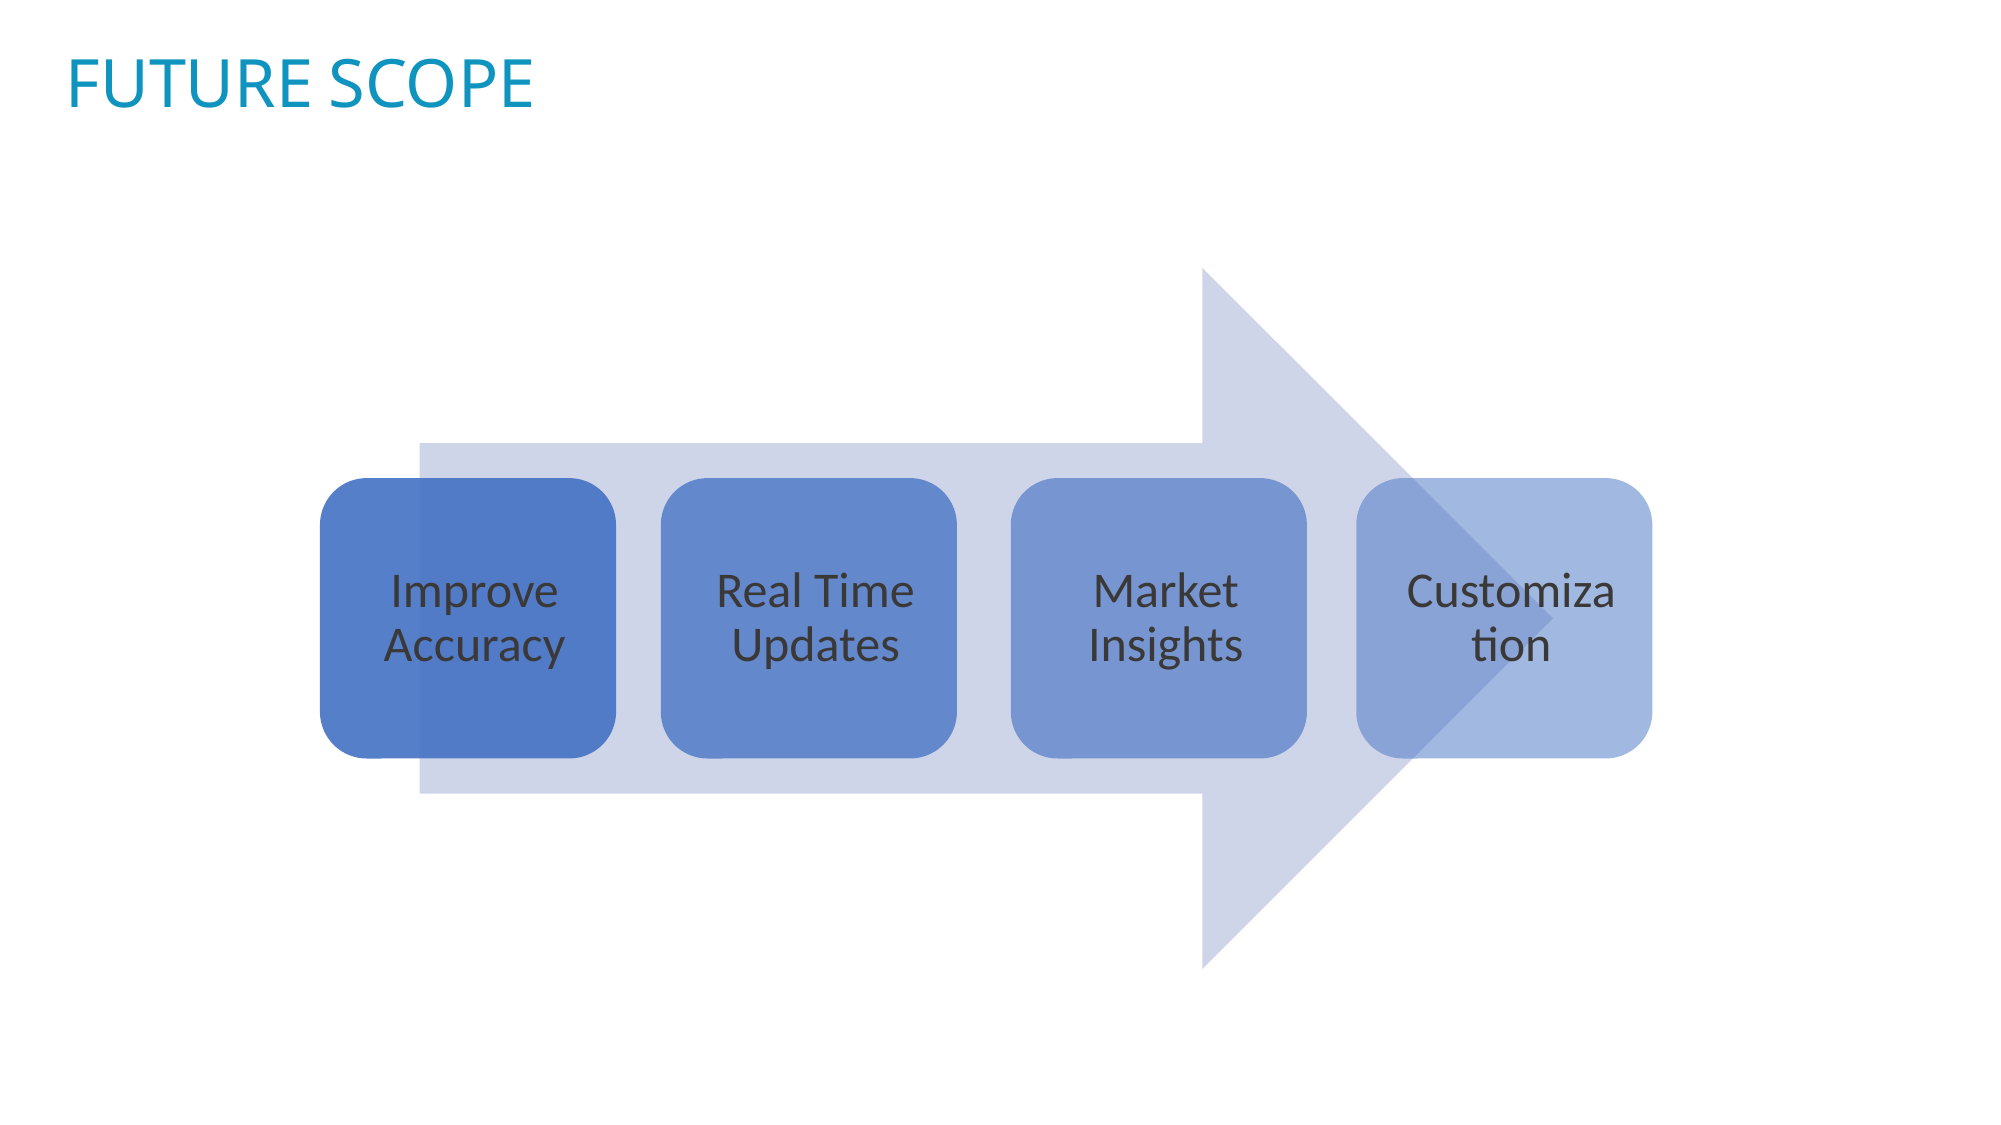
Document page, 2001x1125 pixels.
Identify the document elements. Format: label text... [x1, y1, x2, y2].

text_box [319, 267, 1653, 969]
text_box FUTURE SCOPE [50, 33, 589, 129]
